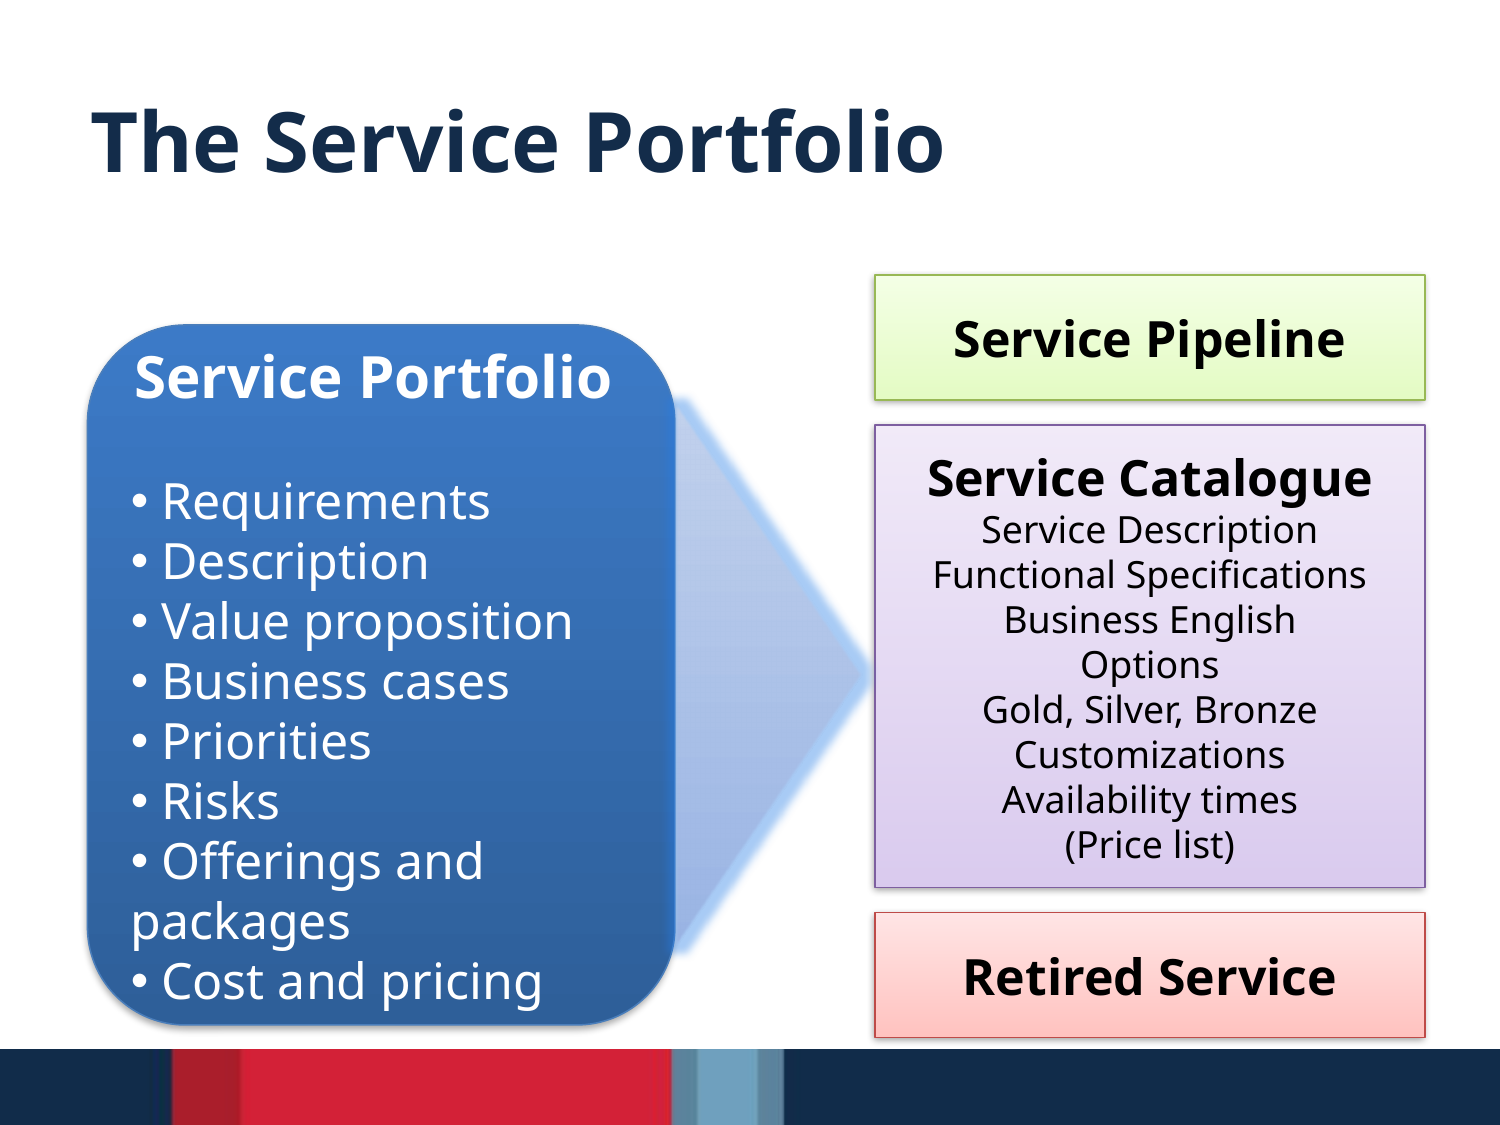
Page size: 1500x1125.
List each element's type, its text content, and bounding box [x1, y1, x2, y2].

picture [0, 1049, 1500, 1125]
text_box Retired Service [874, 912, 1426, 1038]
text_box Service Pipeline [874, 274, 1426, 401]
title The Service Portfolio [75, 45, 1425, 233]
text_box Service Catalogue Service Description Functional Specifications Business English Options Gold, Silver, Bronze Customizations Availability times (Price list) [874, 424, 1426, 888]
text_box Service Portfolio Requirements Description Value proposition Business cases Priorities Risks Offerings and packages Cost and pricing [86, 324, 670, 1026]
text_box [675, 405, 861, 946]
